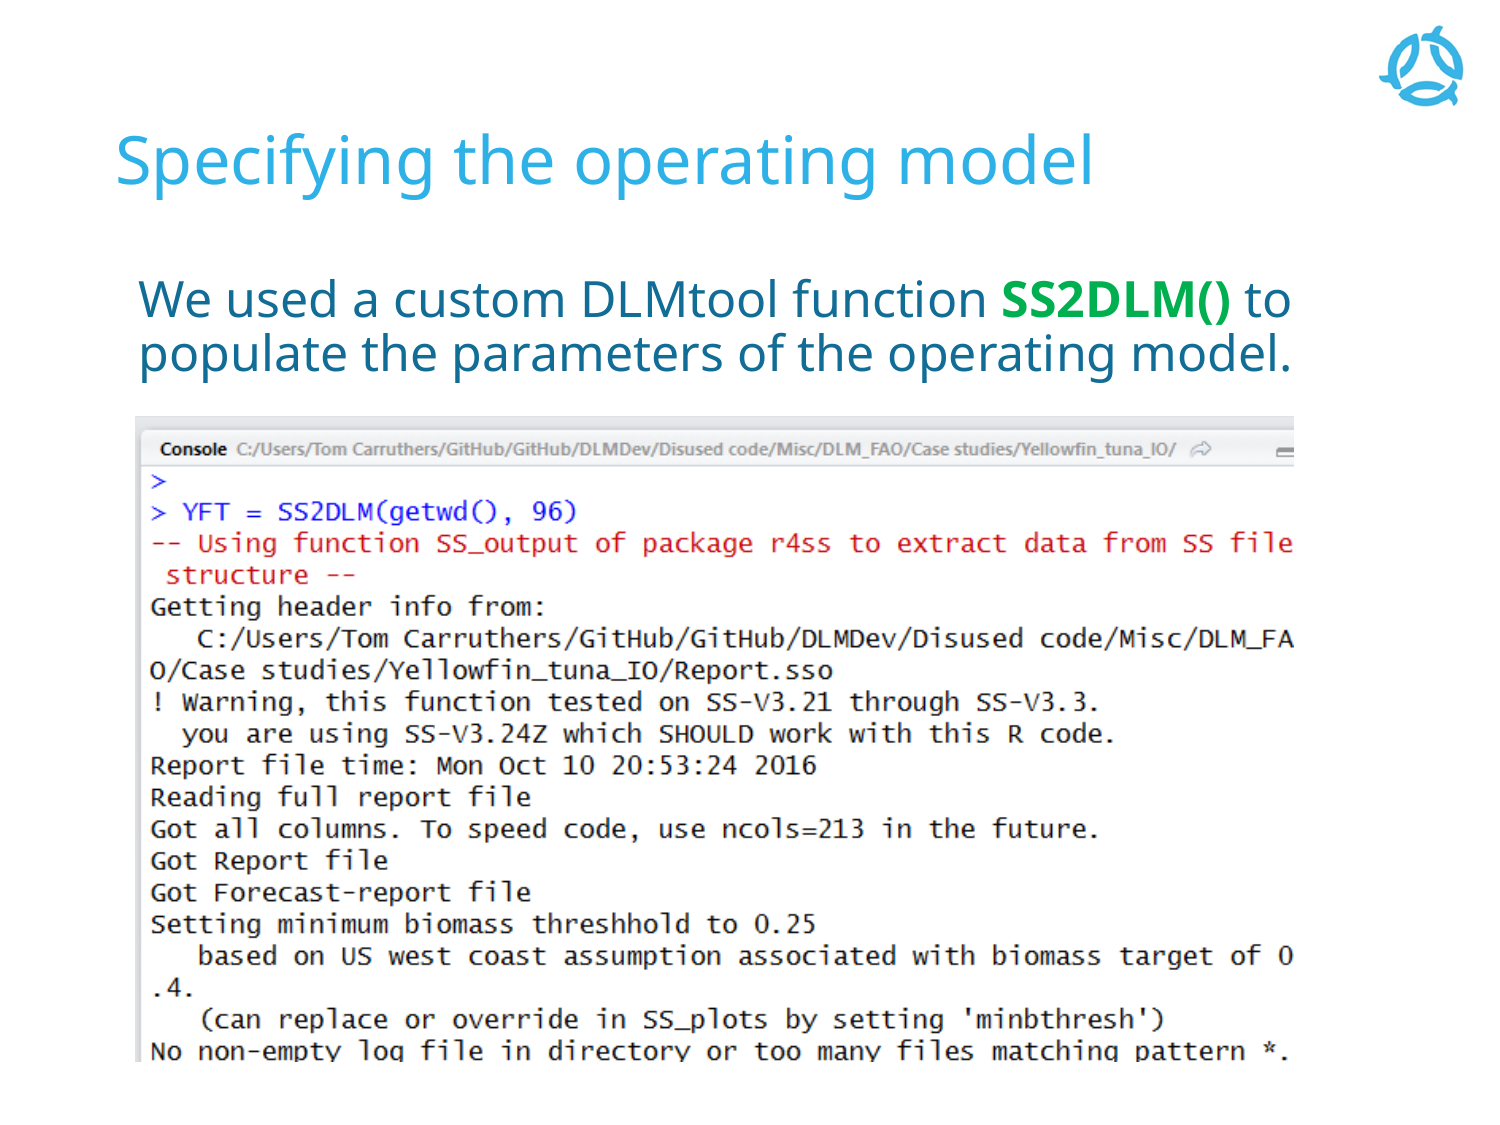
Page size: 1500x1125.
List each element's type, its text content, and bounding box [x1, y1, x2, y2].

title Specifying the operating model [100, 54, 1395, 272]
picture [1376, 22, 1471, 112]
picture [135, 416, 1294, 1063]
list We used a custom DLMtool function SS2DLM() to populate the parameters of the operating model. [123, 267, 1384, 981]
